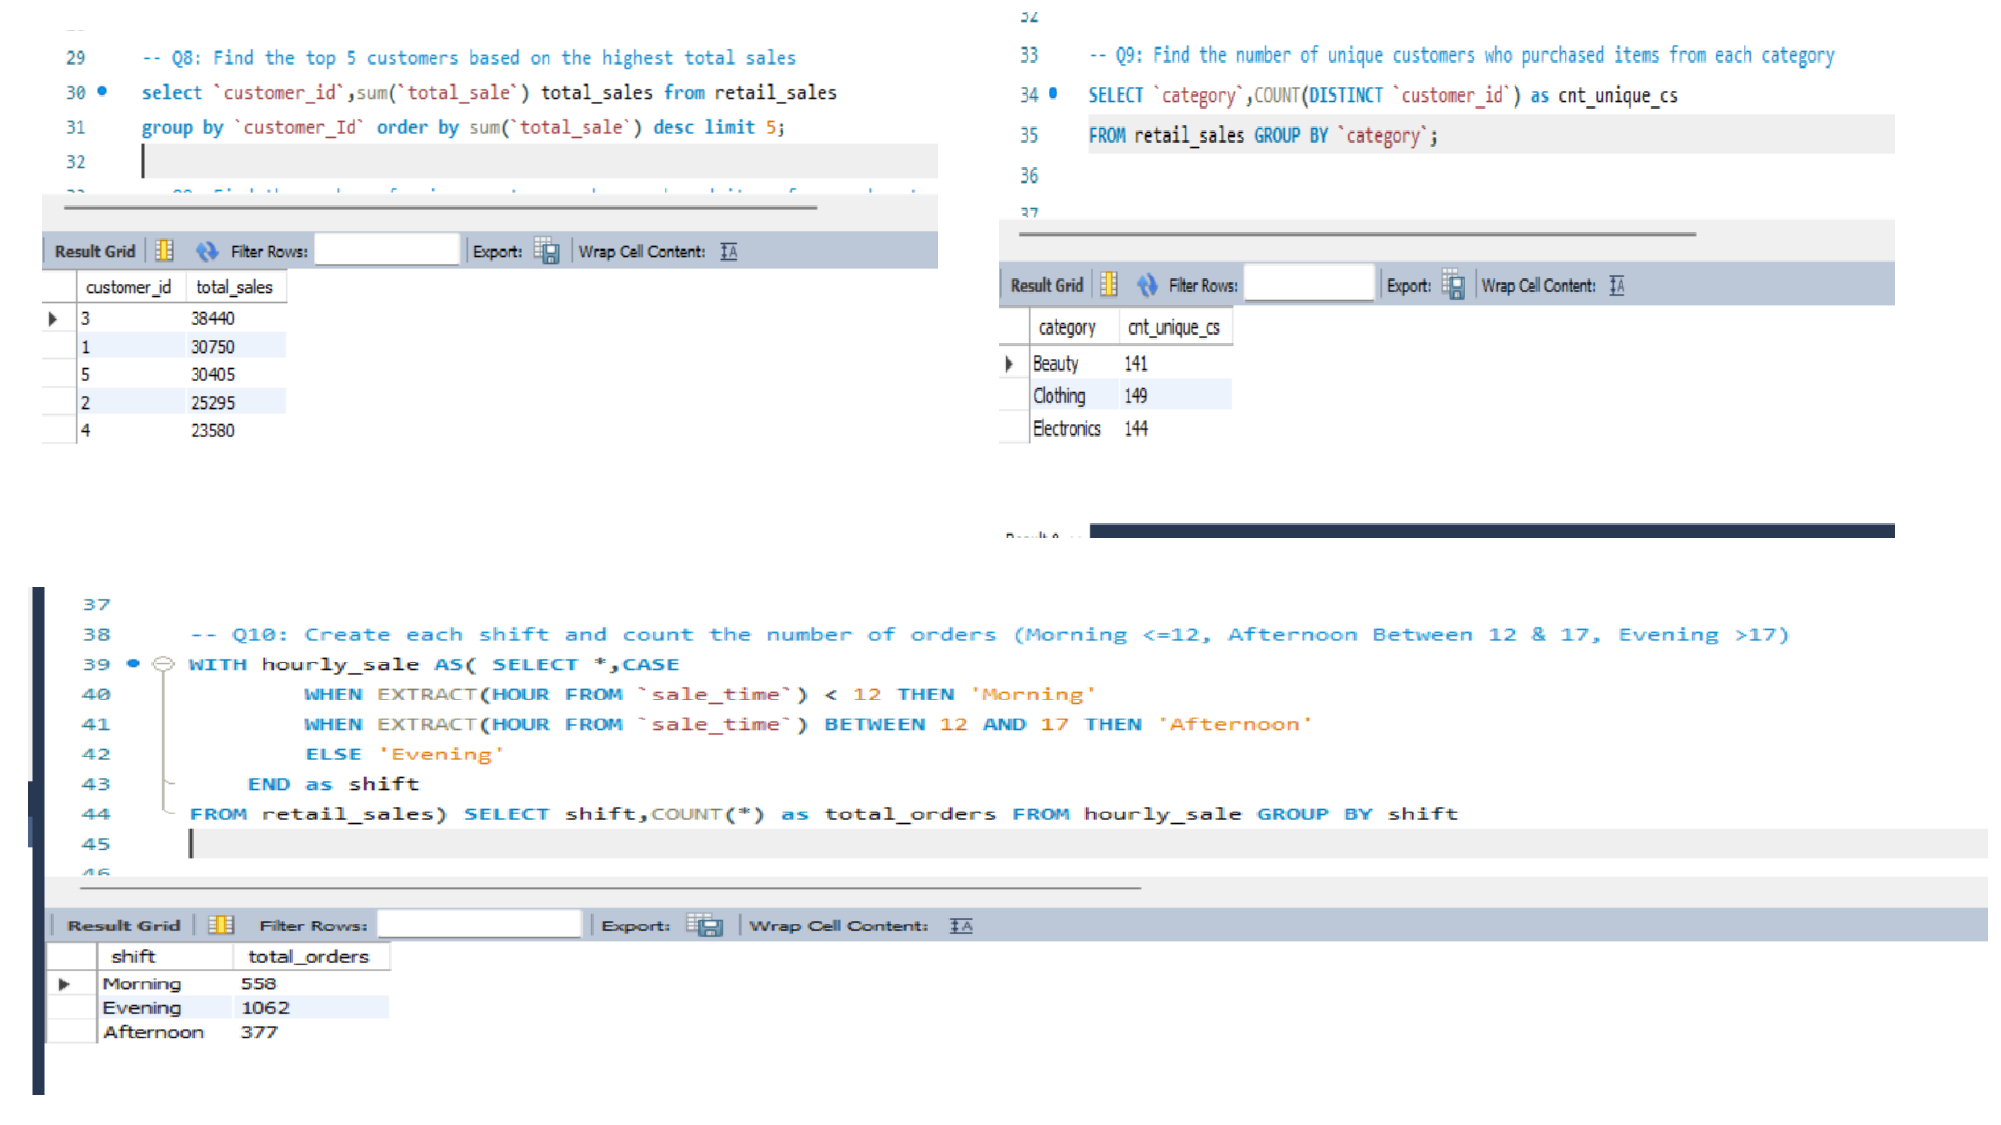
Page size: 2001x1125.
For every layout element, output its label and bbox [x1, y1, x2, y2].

picture [999, 12, 1895, 538]
picture [28, 587, 1988, 1095]
picture [42, 30, 938, 538]
